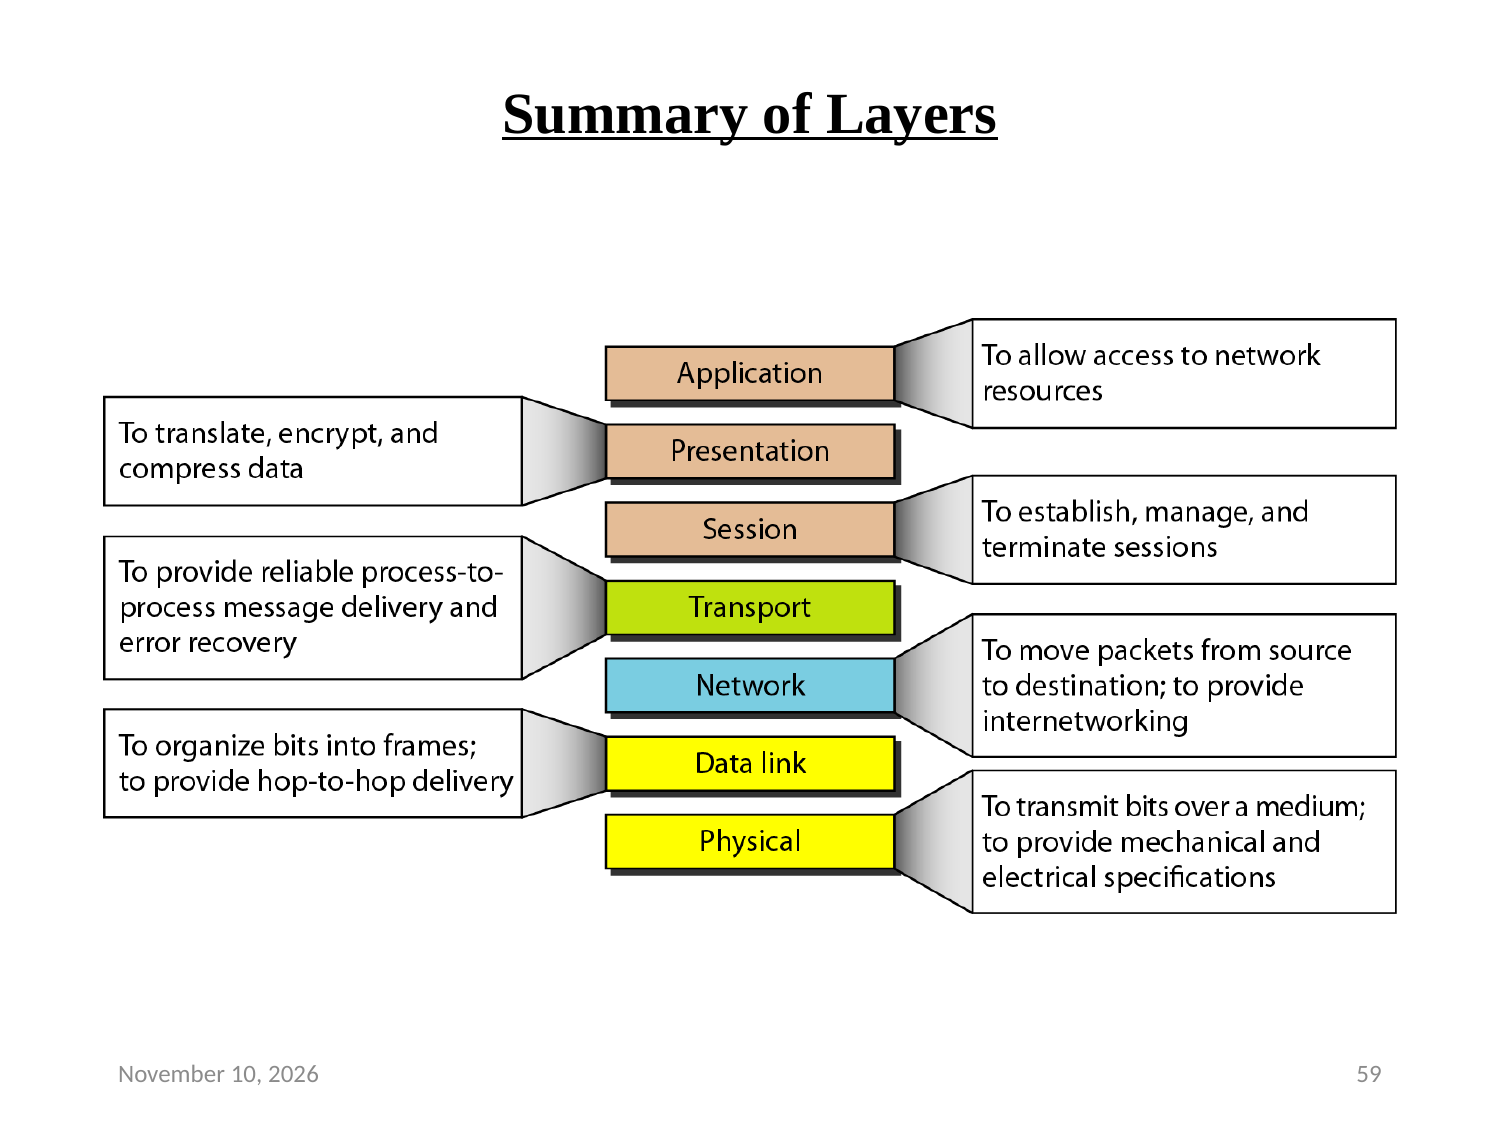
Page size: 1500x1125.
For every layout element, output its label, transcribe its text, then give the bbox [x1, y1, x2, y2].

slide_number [103, 1042, 441, 1103]
slide_number 59 [1059, 1042, 1397, 1103]
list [103, 318, 1397, 914]
title Summary of Layers [103, 59, 1397, 169]
